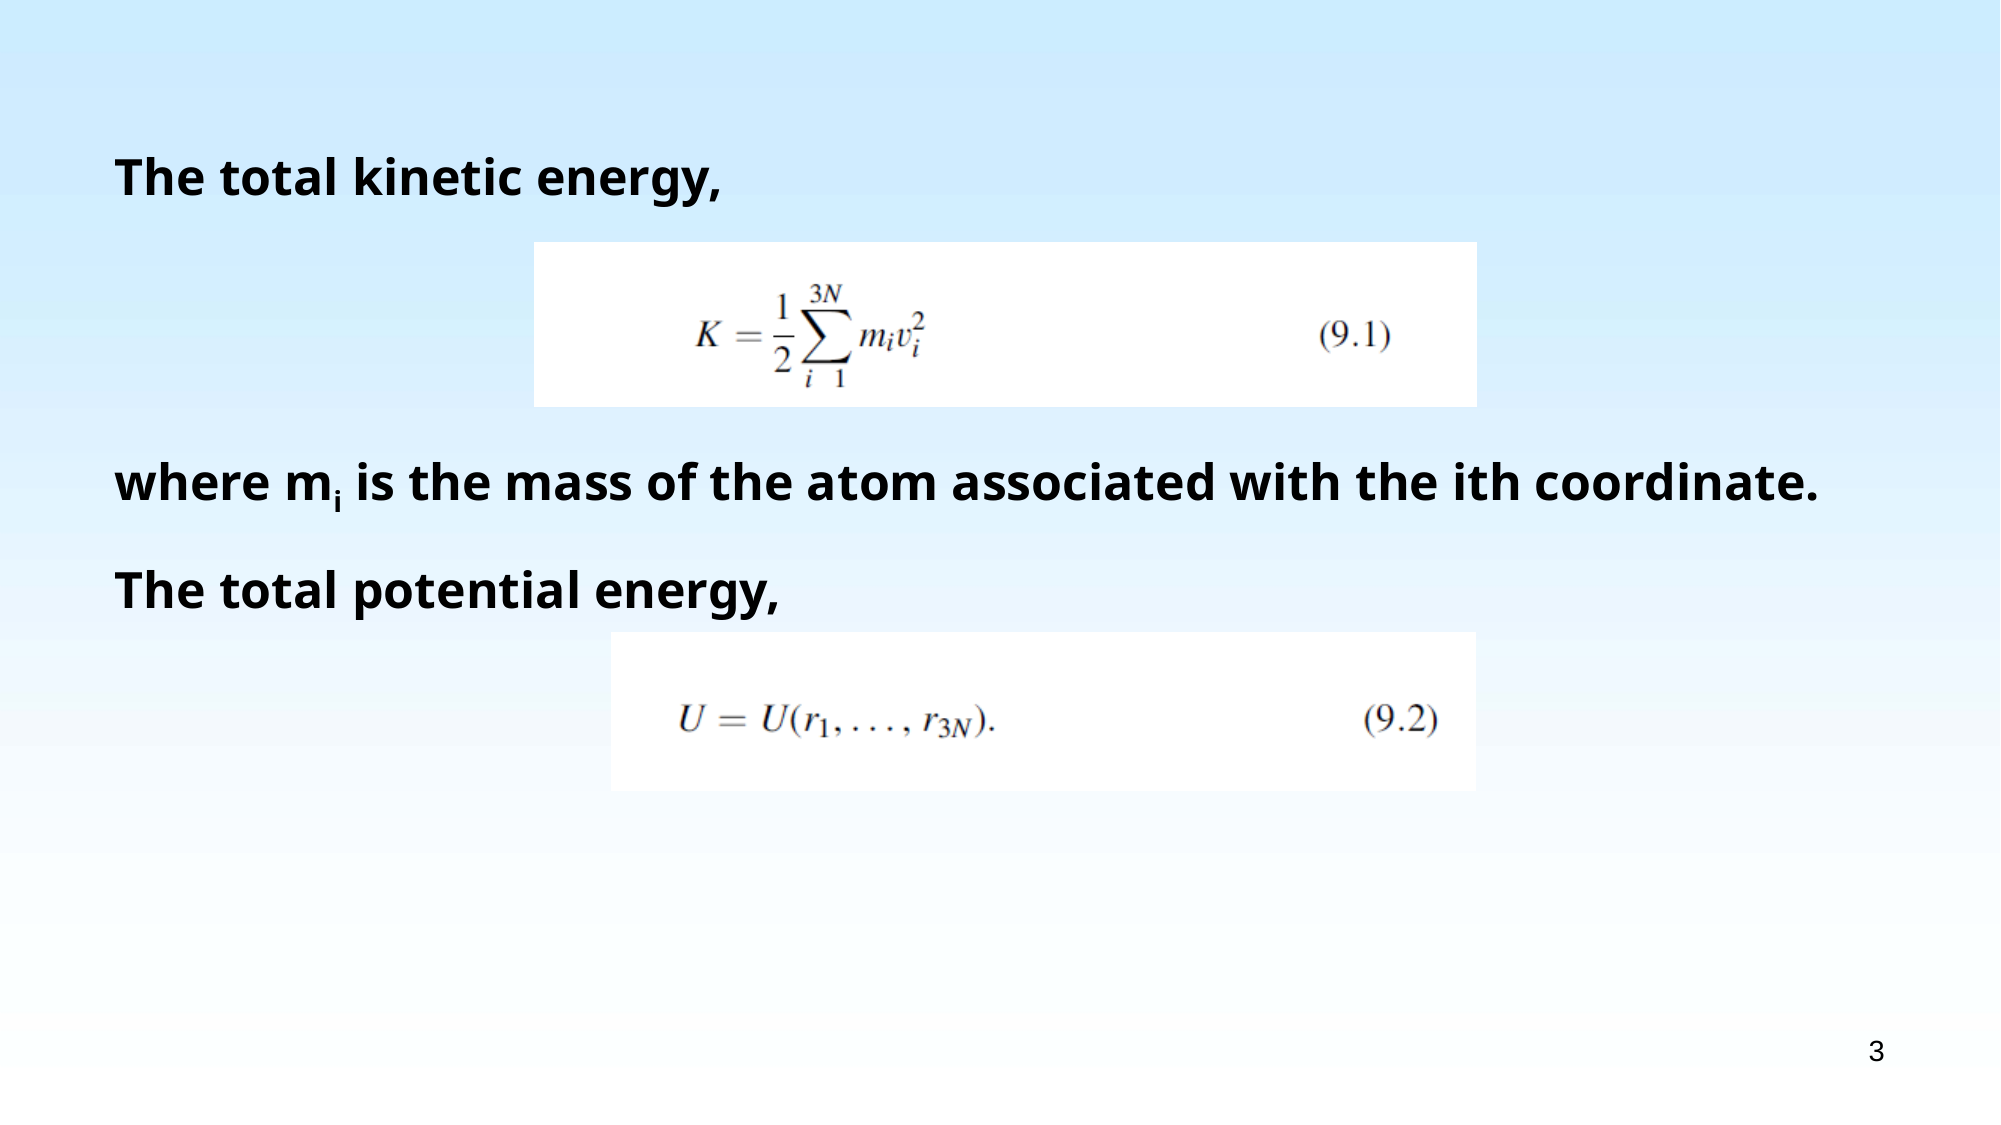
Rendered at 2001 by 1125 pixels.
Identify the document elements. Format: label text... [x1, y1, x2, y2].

list The total kinetic energy, where mi is the mass of the atom associated with the ith coordinate. The total potential energy, [99, 108, 1900, 851]
picture [0, 0, 2001, 1125]
slide_number 3 [1433, 1024, 1900, 1103]
